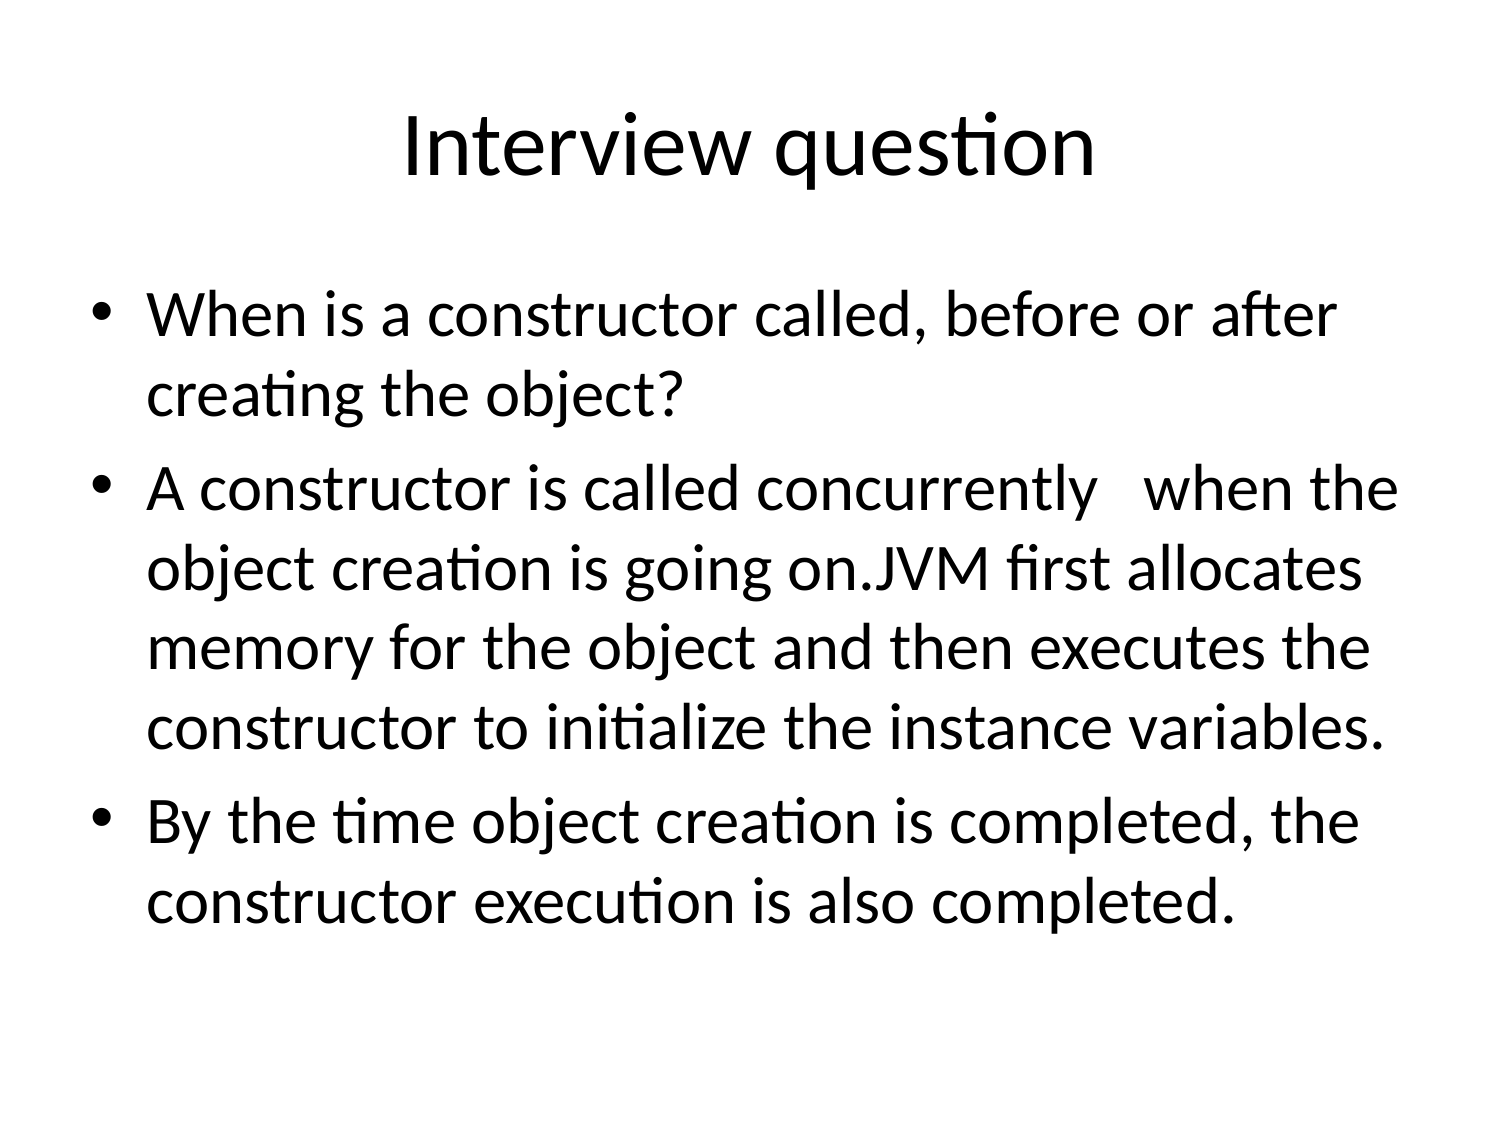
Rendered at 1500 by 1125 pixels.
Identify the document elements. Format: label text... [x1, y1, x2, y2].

list When is a constructor called, before or after creating the object? A constructor is called concurrently when the object creation is going on.JVM first allocates memory for the object and then executes the constructor to initialize the instance variables. By the time object creation is completed, the constructor execution is also completed. [75, 262, 1425, 1005]
title Interview question [75, 45, 1425, 233]
